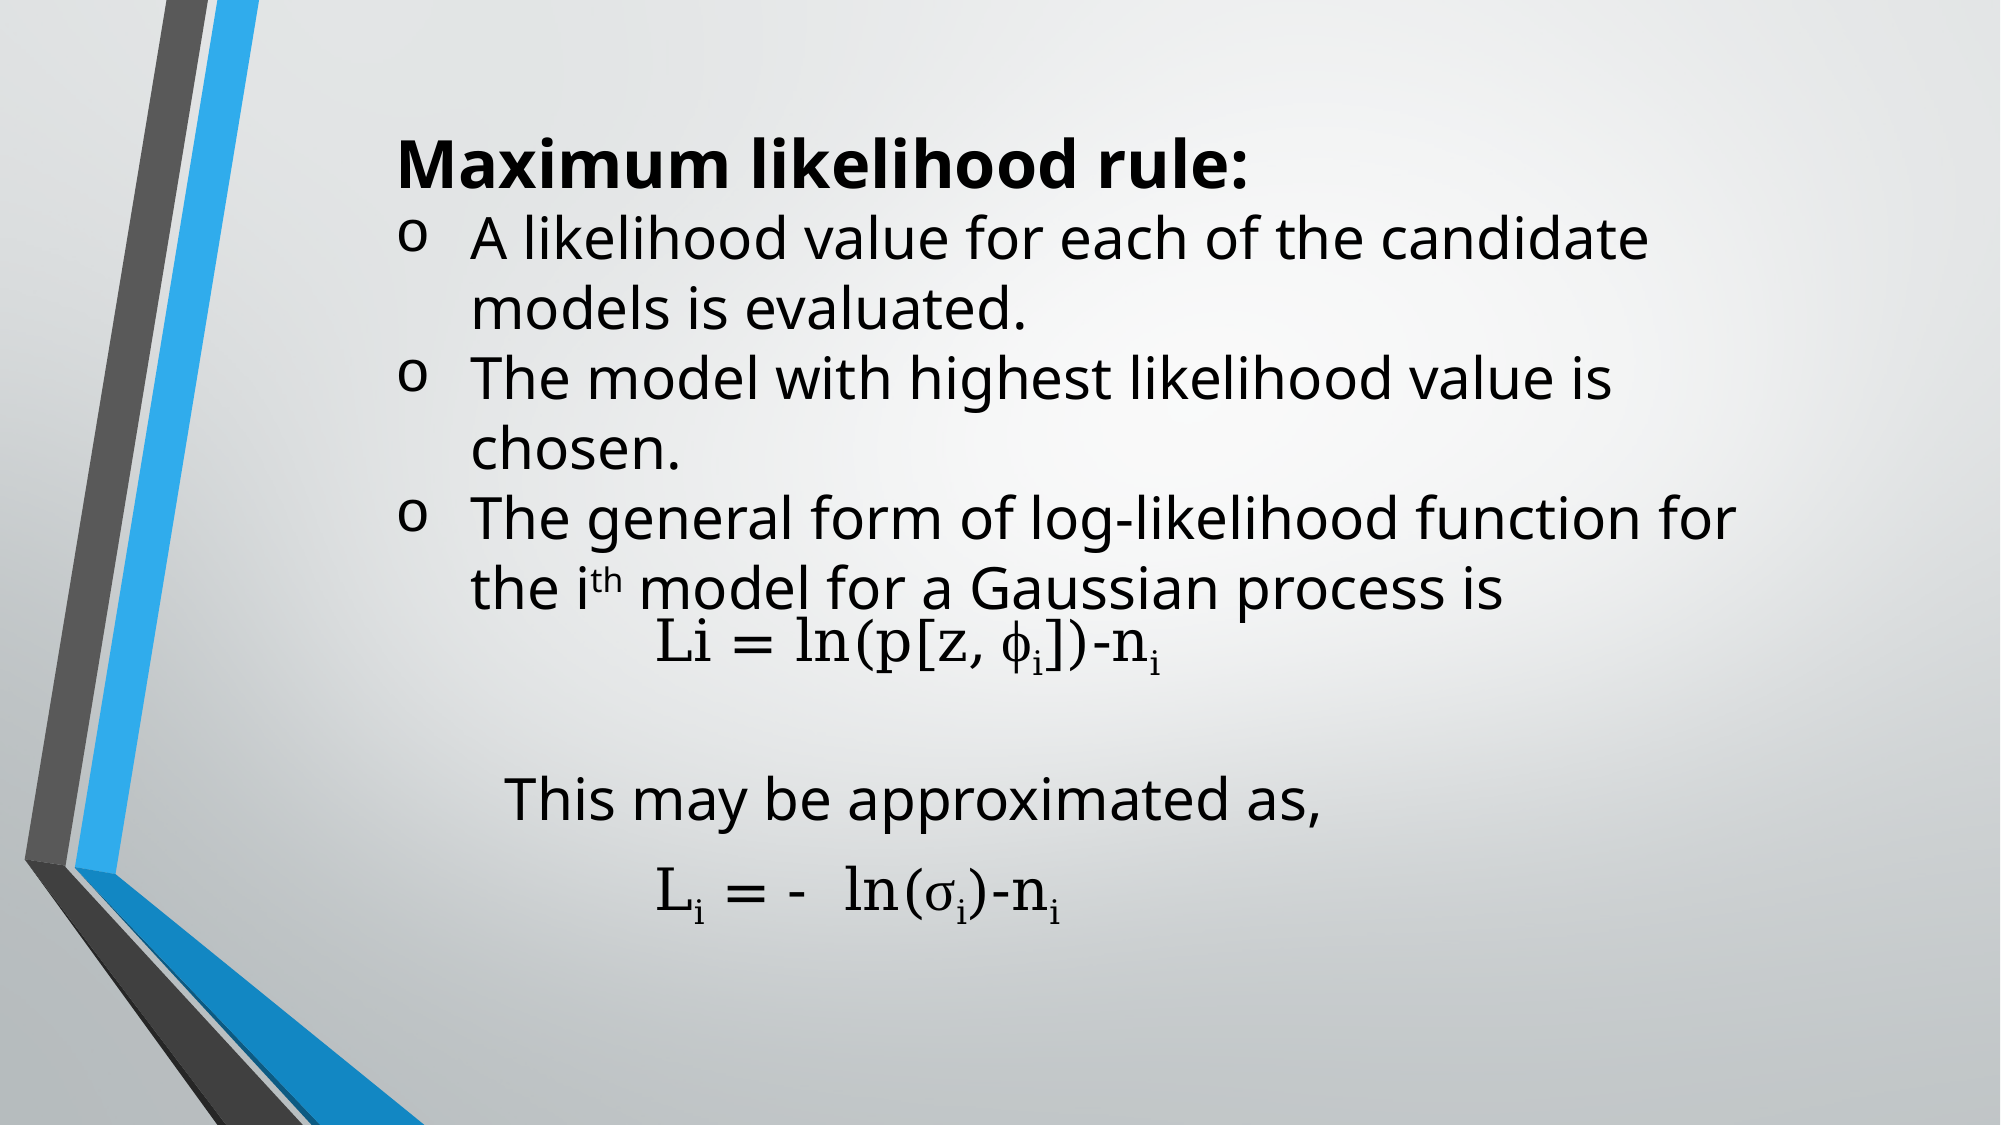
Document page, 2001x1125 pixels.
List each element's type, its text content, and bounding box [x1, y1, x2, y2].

text_box Maximum likelihood rule: A likelihood value for each of the candidate models is evaluated. The model with highest likelihood value is chosen. The general form of log-likelihood function for the ith model for a Gaussian process is [380, 114, 1825, 629]
